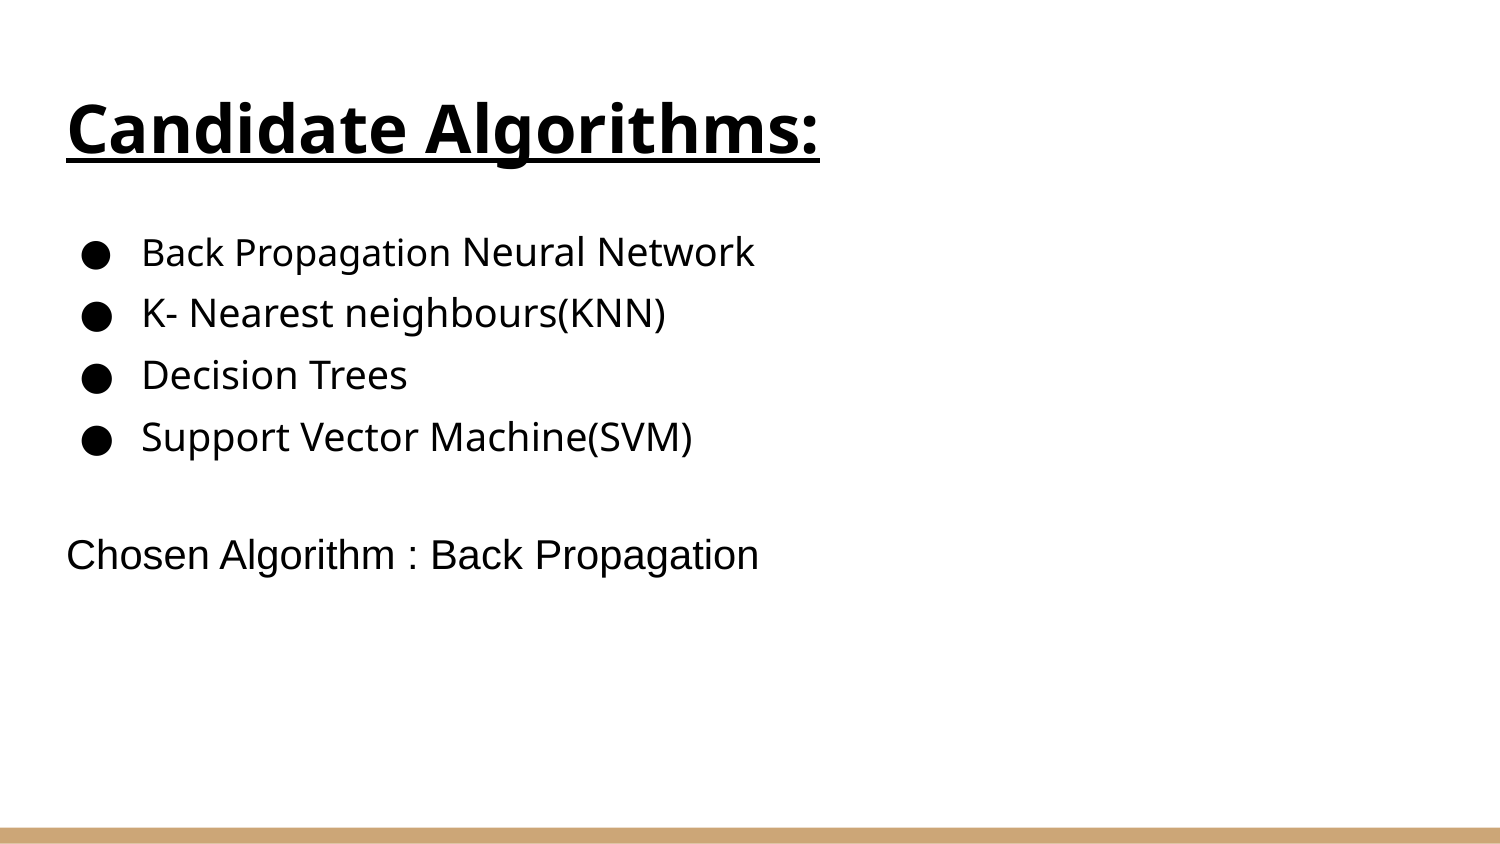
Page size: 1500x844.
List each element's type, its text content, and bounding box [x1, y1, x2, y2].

title Candidate Algorithms: [51, 51, 1449, 189]
list Back Propagation Neural Network K- Nearest neighbours(KNN) Decision Trees Support Vector Machine(SVM) Chosen Algorithm : Back Propagation [51, 200, 1449, 752]
